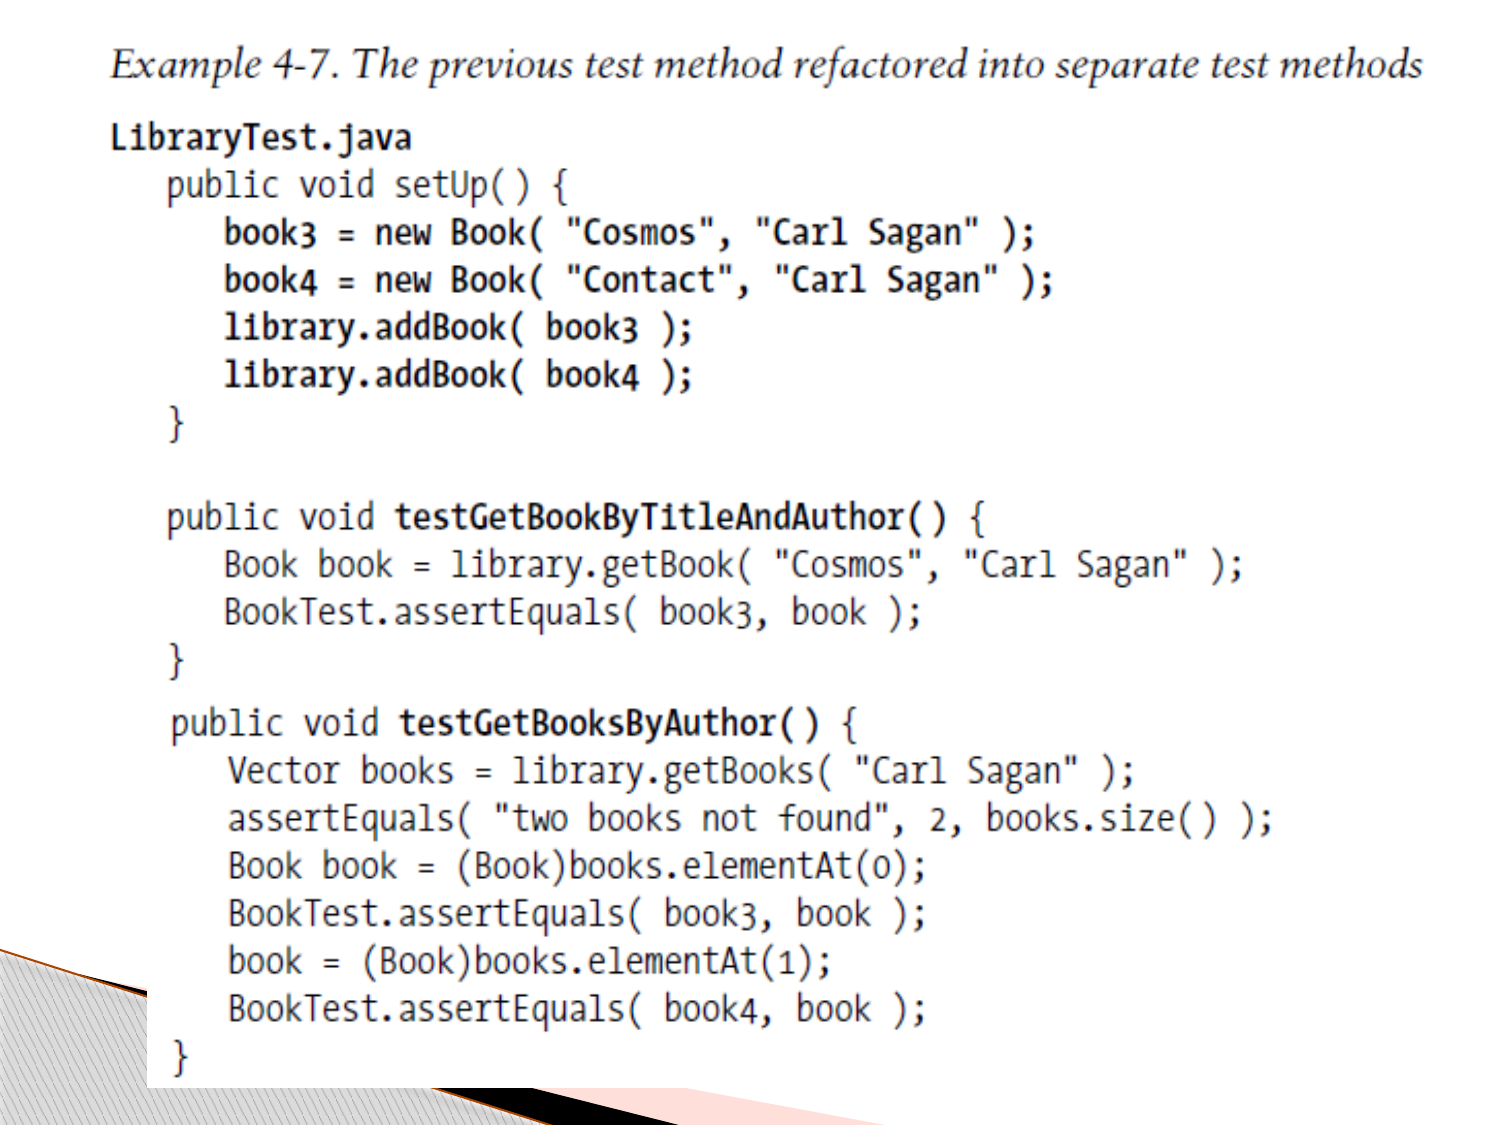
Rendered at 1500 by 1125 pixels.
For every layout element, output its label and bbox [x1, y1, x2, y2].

picture [84, 37, 1438, 690]
picture [147, 699, 1280, 1088]
